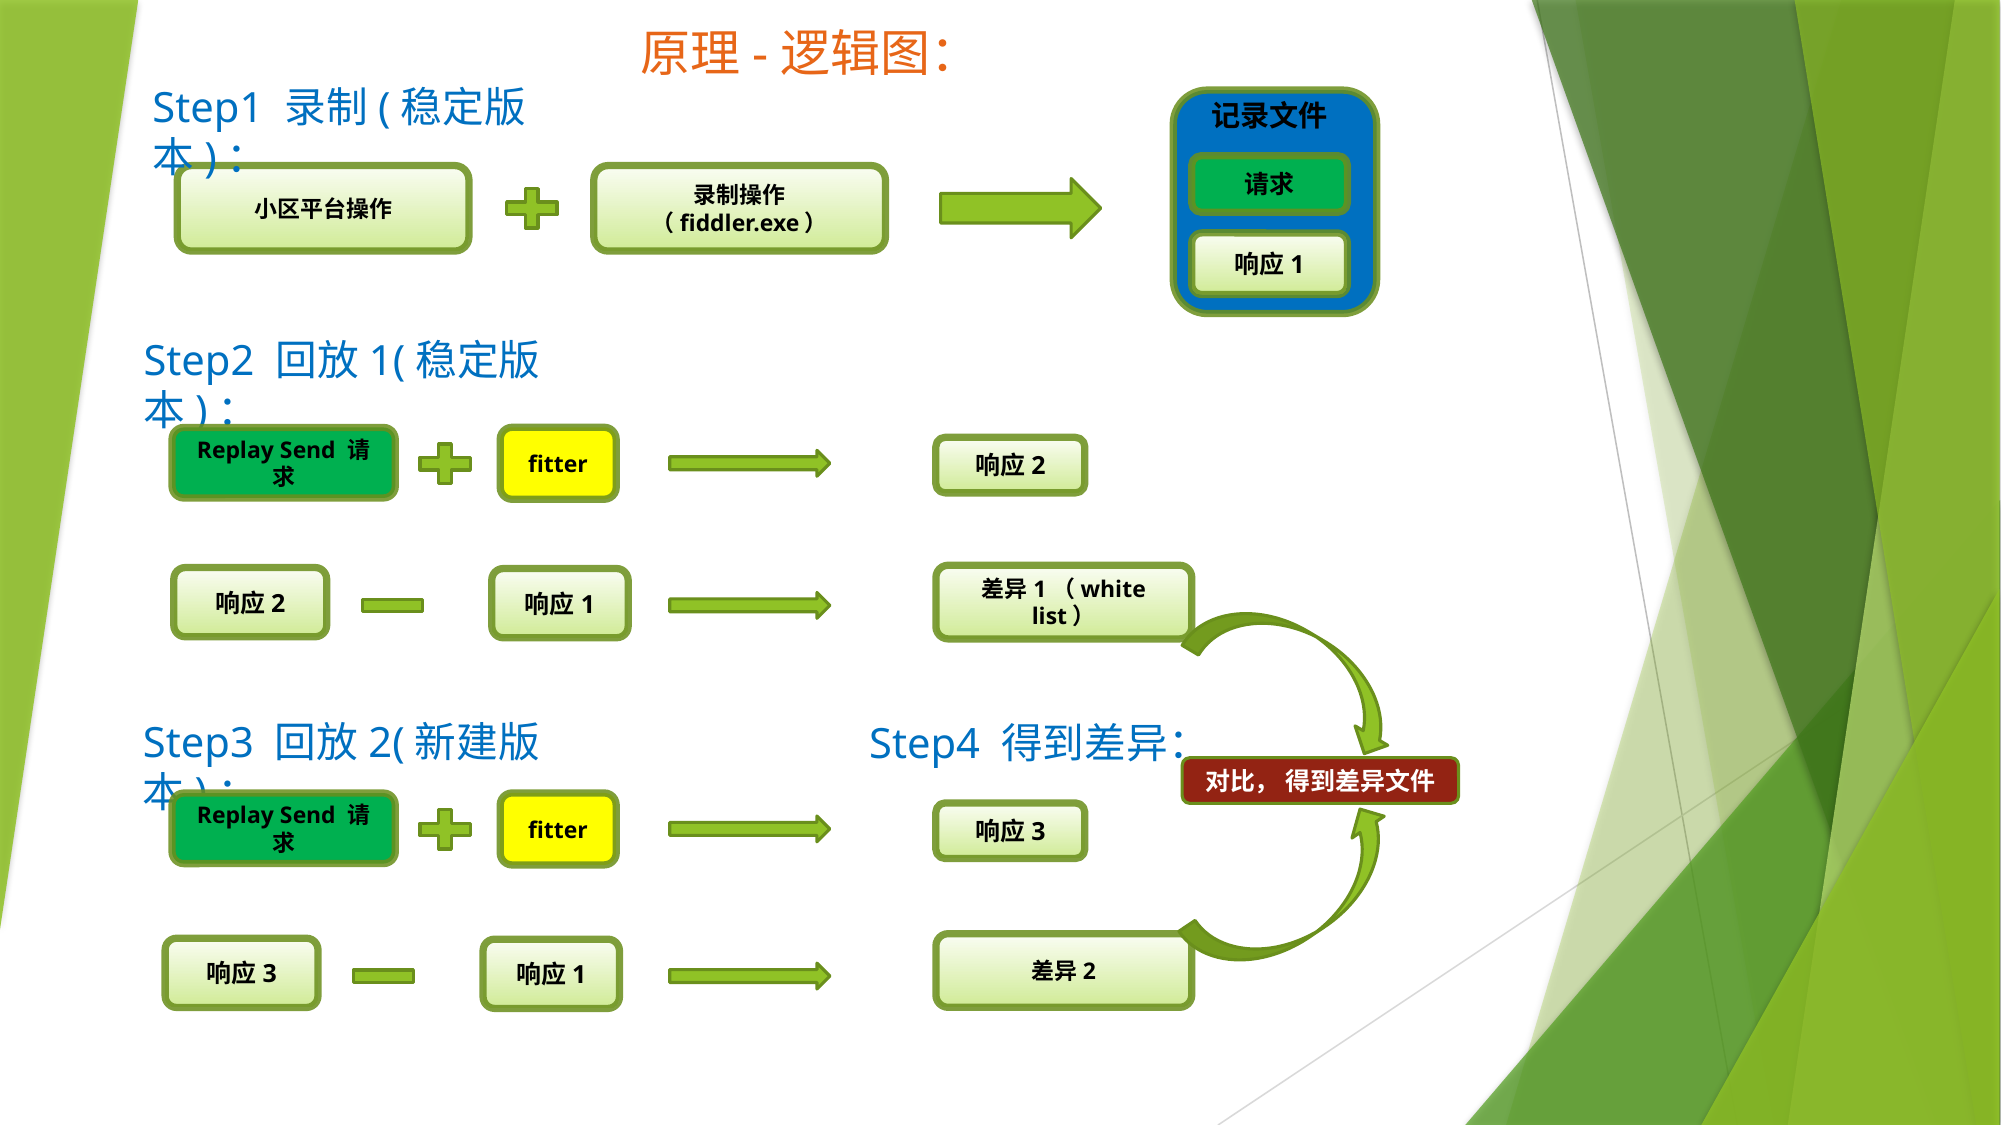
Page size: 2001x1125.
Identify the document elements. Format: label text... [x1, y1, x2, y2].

text_box [1171, 88, 1379, 316]
text_box 响应2 [172, 565, 329, 639]
text_box [352, 968, 415, 984]
text_box 响应2 [934, 435, 1087, 495]
text_box 原理-逻辑图： [625, 14, 963, 89]
text_box [939, 177, 1102, 240]
text_box 差异1（white list） [934, 563, 1194, 641]
text_box [1177, 807, 1386, 962]
text_box [505, 189, 559, 230]
text_box Replay Send 请求 [170, 791, 397, 866]
text_box 请求 [1190, 154, 1349, 214]
text_box [361, 598, 424, 613]
text_box 差异2 [934, 932, 1194, 1009]
text_box [1180, 612, 1390, 756]
text_box [418, 442, 472, 485]
text_box fitter [498, 791, 618, 867]
text_box Replay Send 请求 [170, 425, 397, 500]
text_box 响应3 [163, 936, 320, 1010]
text_box [418, 808, 472, 851]
text_box fitter [498, 425, 618, 501]
text_box 响应3 [934, 801, 1087, 861]
text_box [668, 961, 832, 991]
text_box Step1 录制(稳定版本)： [137, 73, 573, 189]
text_box 响应1 [1190, 231, 1349, 297]
text_box Step3 回放2(新建版本)： [128, 708, 594, 823]
text_box [668, 814, 831, 844]
text_box 响应1 [490, 566, 630, 640]
text_box Step2 回放1(稳定版本)： [128, 326, 594, 442]
text_box [668, 448, 831, 478]
text_box 响应1 [481, 937, 622, 1010]
text_box 录制操作（fiddler.exe） [592, 163, 888, 253]
text_box [668, 590, 832, 620]
text_box 小区平台操作 [175, 189, 471, 253]
text_box 对比， 得到差异文件 [1180, 756, 1461, 805]
text_box 记录文件 [1191, 90, 1348, 140]
text_box Step4 得到差异： [854, 709, 1187, 774]
